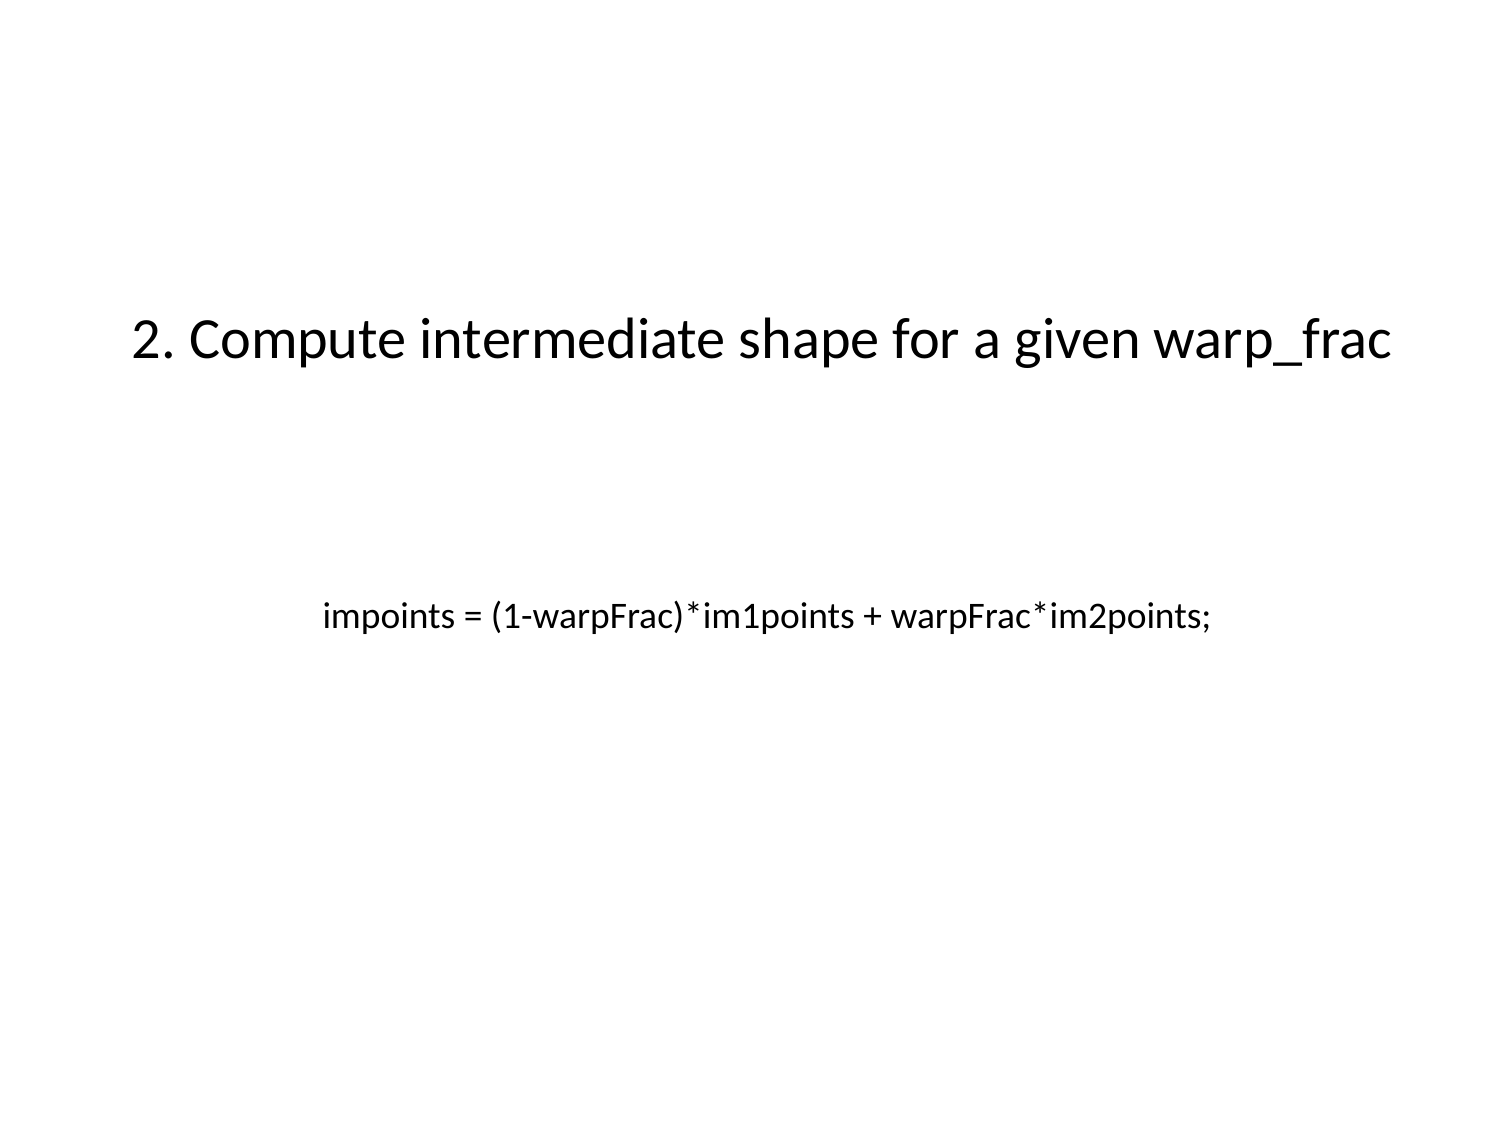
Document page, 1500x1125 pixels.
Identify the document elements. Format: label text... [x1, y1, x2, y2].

text_box 2. Compute intermediate shape for a given warp_frac [117, 292, 1442, 518]
text_box impoints = (1-warpFrac)*im1points + warpFrac*im2points; [210, 583, 1325, 689]
